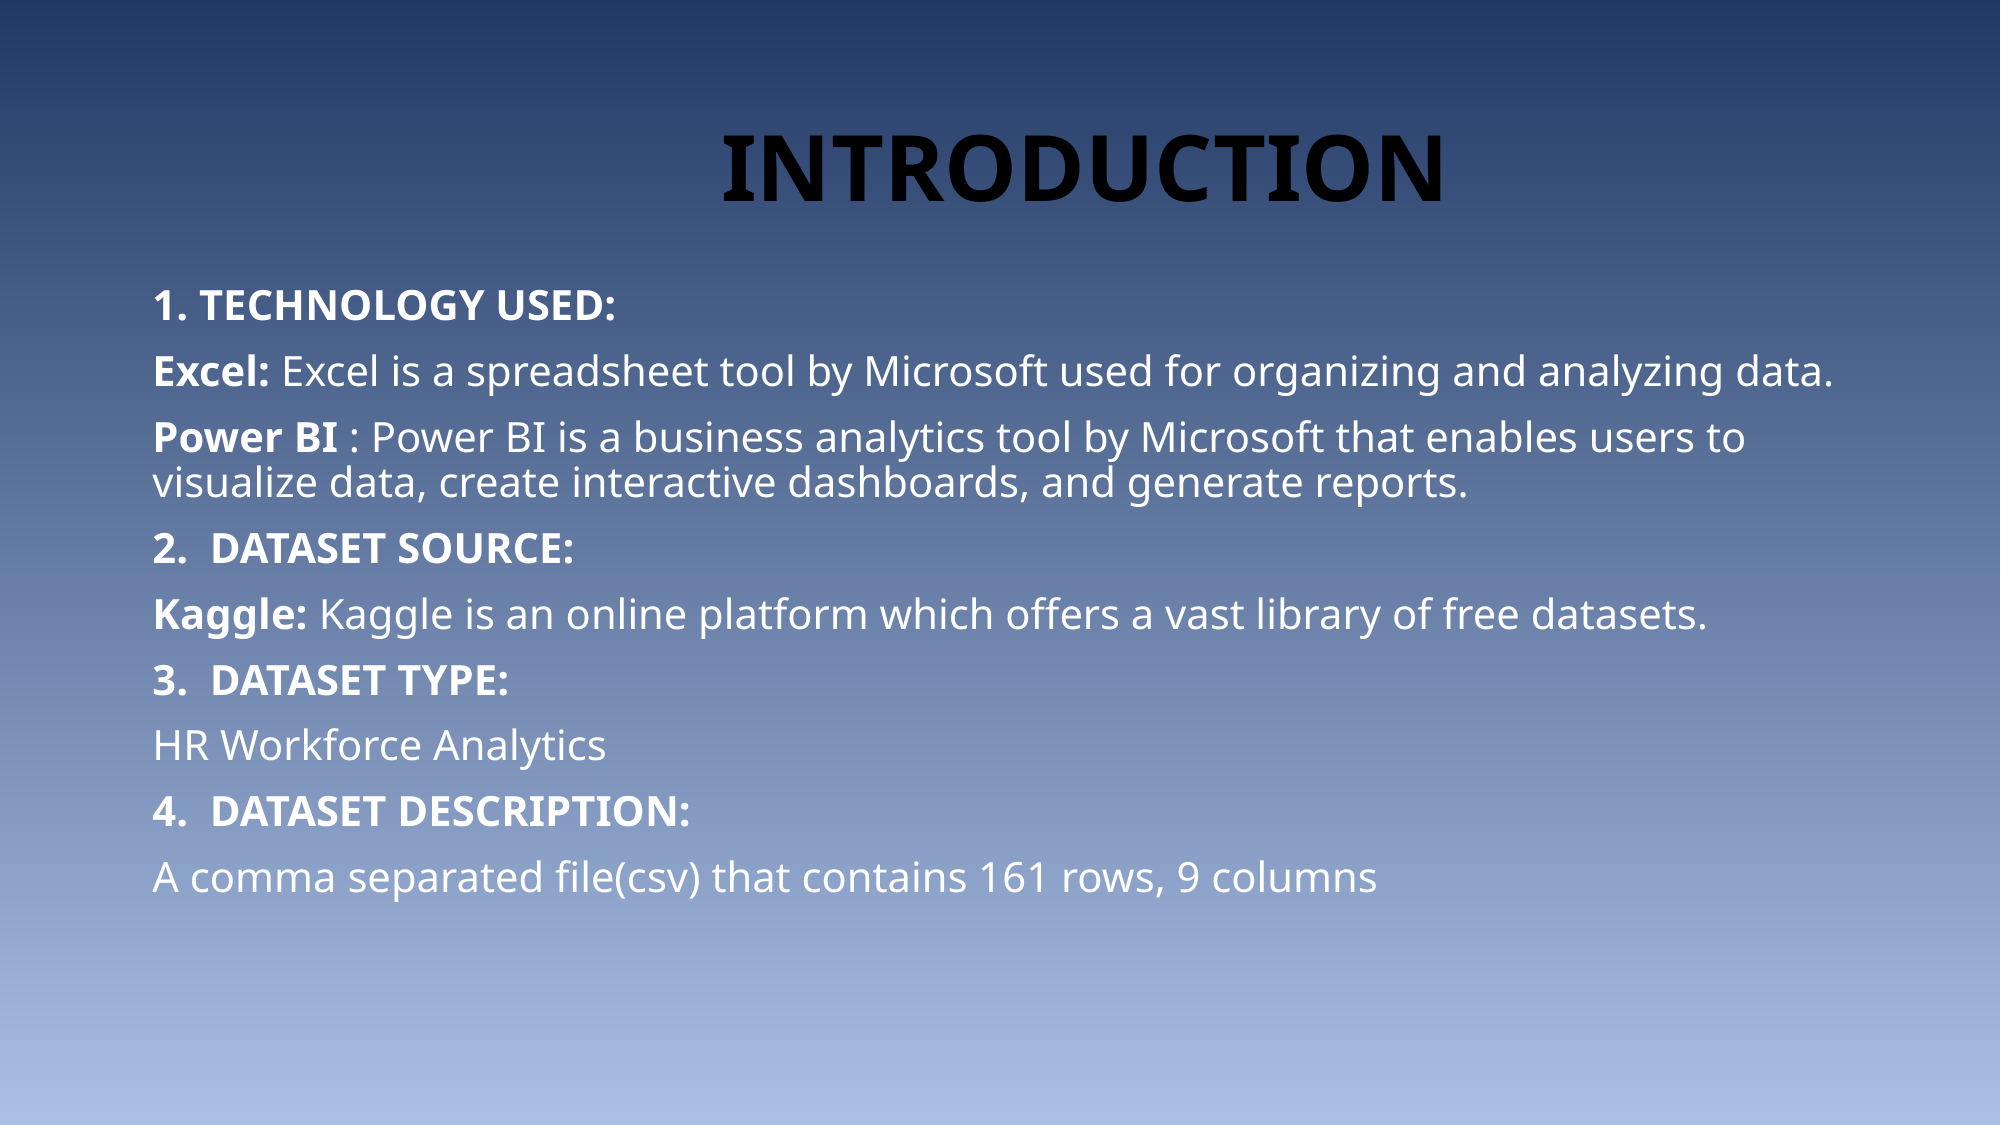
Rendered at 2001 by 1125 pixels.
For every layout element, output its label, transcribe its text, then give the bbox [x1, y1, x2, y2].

list 1. TECHNOLOGY USED: Excel: Excel is a spreadsheet tool by Microsoft used for organizing and analyzing data. Power BI : Power BI is a business analytics tool by Microsoft that enables users to visualize data, create interactive dashboards, and generate reports. 2. DATASET SOURCE: Kaggle: Kaggle is an online platform which offers a vast library of free datasets. 3. DATASET TYPE: HR Workforce Analytics 4. DATASET DESCRIPTION: A comma separated file(csv) that contains 161 rows, 9 columns [137, 277, 1863, 992]
title INTRODUCTION [137, 63, 1863, 277]
